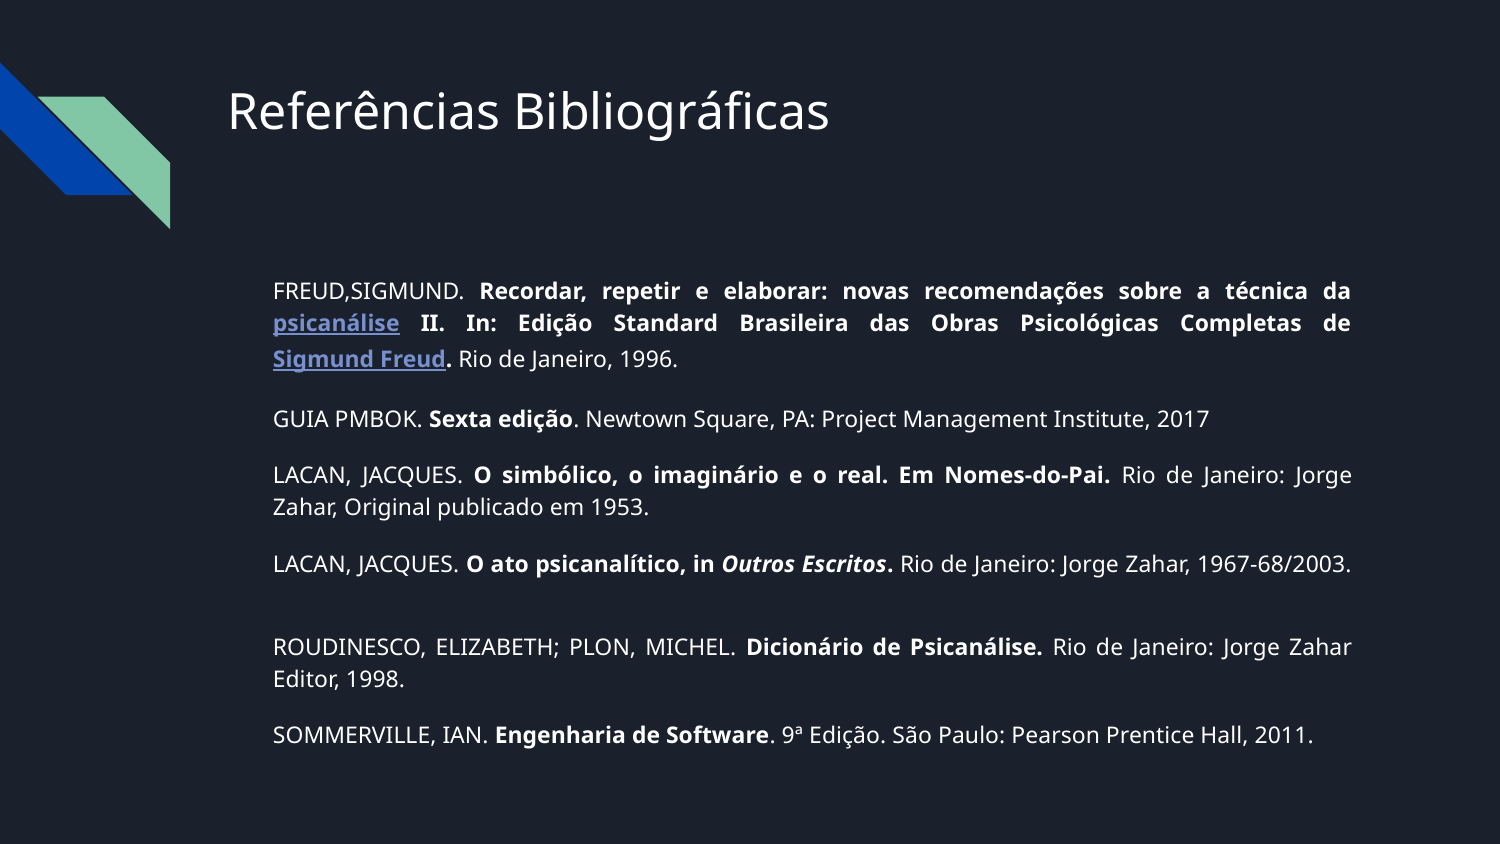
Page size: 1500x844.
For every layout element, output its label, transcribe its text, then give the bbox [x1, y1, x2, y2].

title Referências Bibliográficas [212, 64, 1368, 215]
list FREUD,SIGMUND. Recordar, repetir e elaborar: novas recomendações sobre a técnica da psicanálise II. In: Edição Standard Brasileira das Obras Psicológicas Completas de Sigmund Freud. Rio de Janeiro, 1996. GUIA PMBOK. Sexta edição. Newtown Square, PA: Project Management Institute, 2017 LACAN, JACQUES. O simbólico, o imaginário e o real. Em Nomes-do-Pai. Rio de Janeiro: Jorge Zahar, Original publicado em 1953. LACAN, JACQUES. O ato psicanalítico, in Outros Escritos. Rio de Janeiro: Jorge Zahar, 1967-68/2003. ROUDINESCO, ELIZABETH; PLON, MICHEL. Dicionário de Psicanálise. Rio de Janeiro: Jorge Zahar Editor, 1998. SOMMERVILLE, IAN. Engenharia de Software. 9ª Edição. São Paulo: Pearson Prentice Hall, 2011. [212, 257, 1368, 735]
